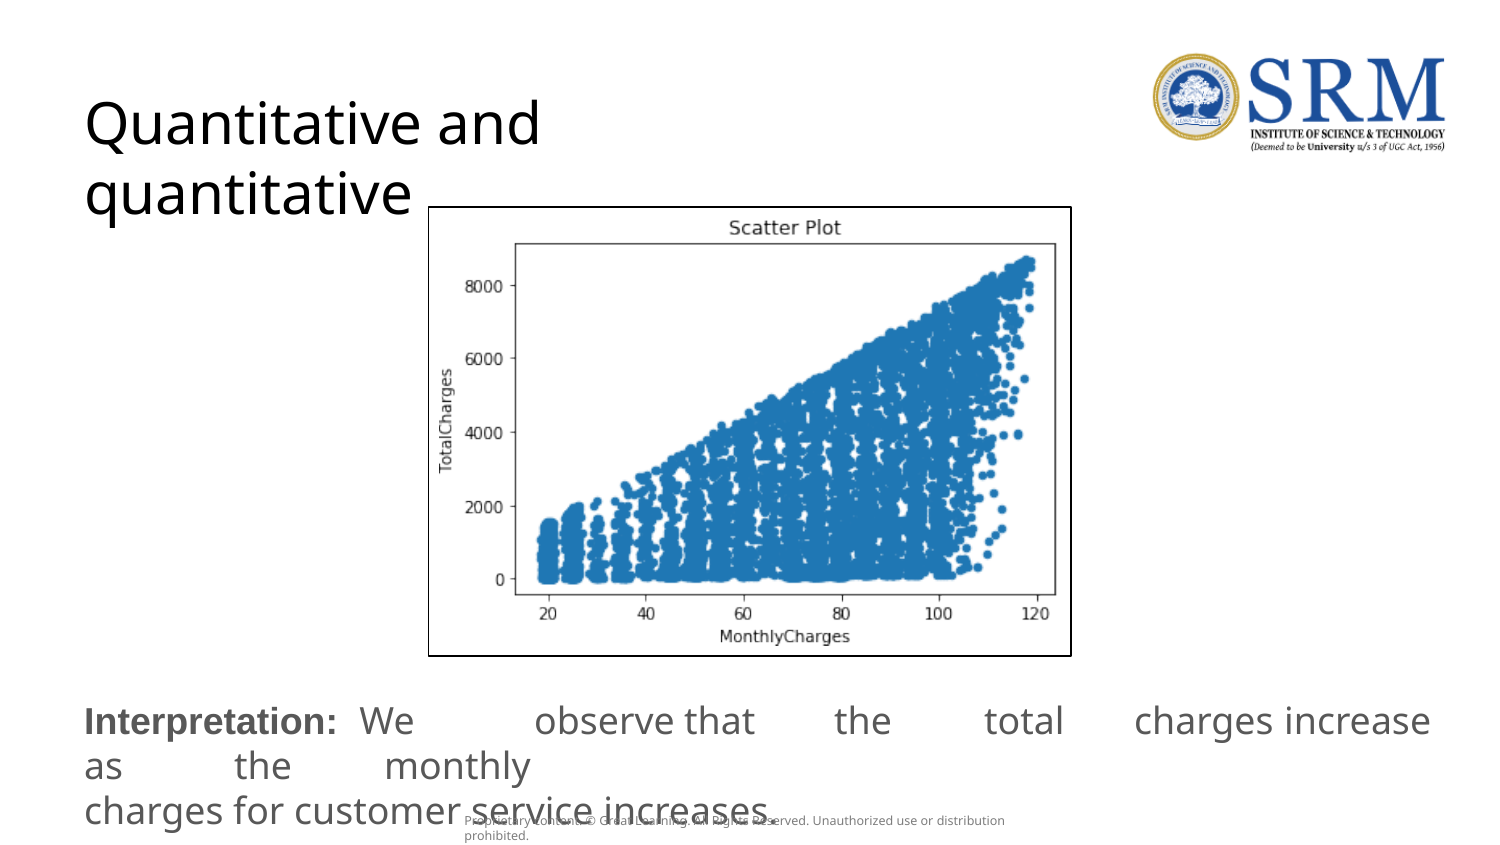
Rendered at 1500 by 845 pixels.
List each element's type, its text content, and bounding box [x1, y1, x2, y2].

picture [1132, 38, 1466, 168]
title Quantitative and quantitative [82, 84, 827, 228]
text_box Interpretation: We observe that the total charges increase as the monthly charges for customer service increases. [82, 695, 1435, 833]
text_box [428, 206, 1072, 657]
footer Proprietary content. © Great Learning. All Rights Reserved. Unauthorized use or distribution prohibited. [462, 812, 1039, 845]
